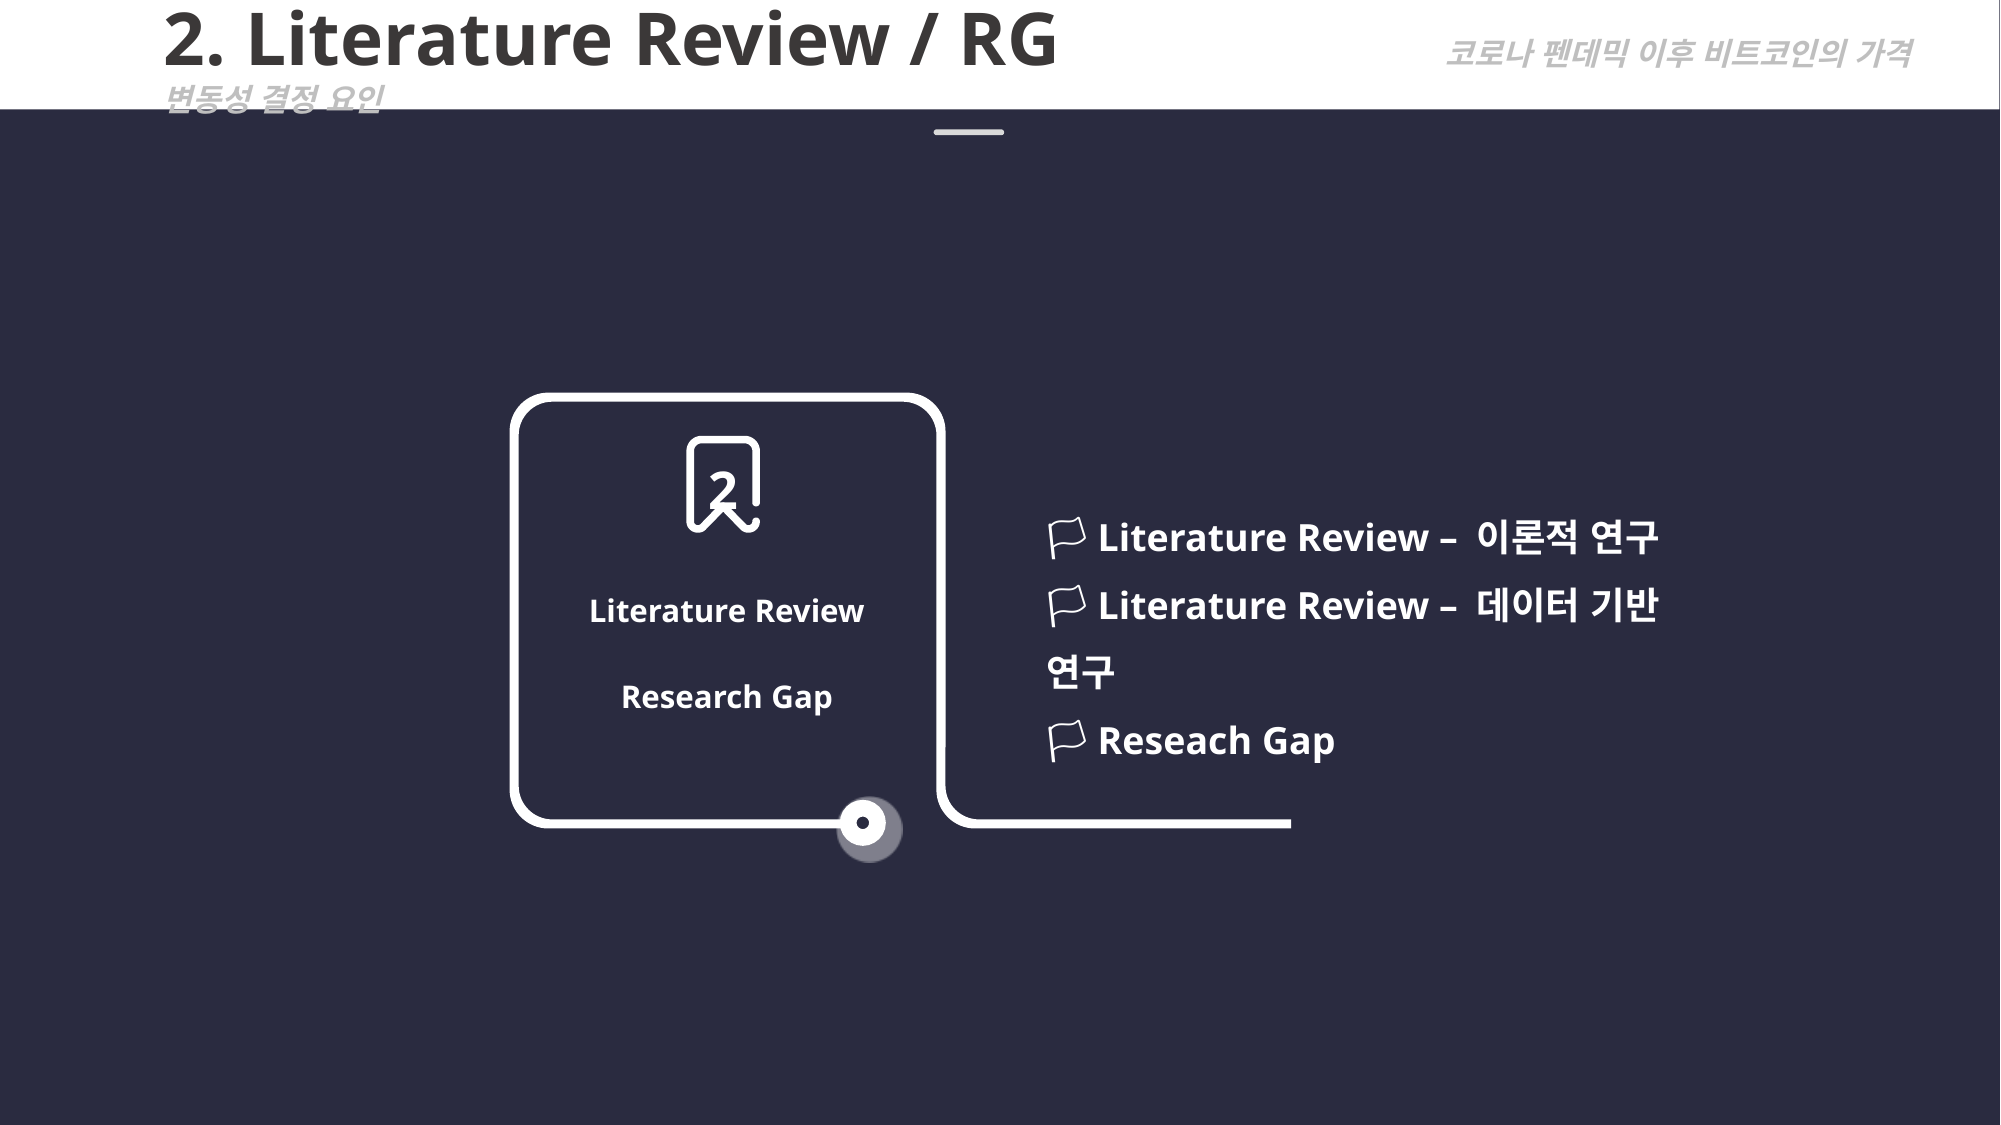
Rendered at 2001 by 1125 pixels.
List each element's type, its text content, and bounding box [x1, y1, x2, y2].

text_box Research Gap [562, 650, 891, 722]
text_box 2 [527, 418, 920, 527]
text_box [847, 807, 879, 839]
text_box [508, 391, 1293, 830]
text_box [932, 128, 1006, 137]
text_box 🏳️ Literature Review – 이론적 연구 🏳️ Literature Review – 데이터 기반 연구 🏳️ Reseach Gap [1031, 484, 1711, 769]
text_box [686, 435, 760, 533]
text_box 2. Literature Review / RG 코로나 펜데믹 이후 비트코인의 가격 변동성 결정 요인 [0, 0, 2000, 111]
text_box Literature Review [530, 565, 923, 637]
